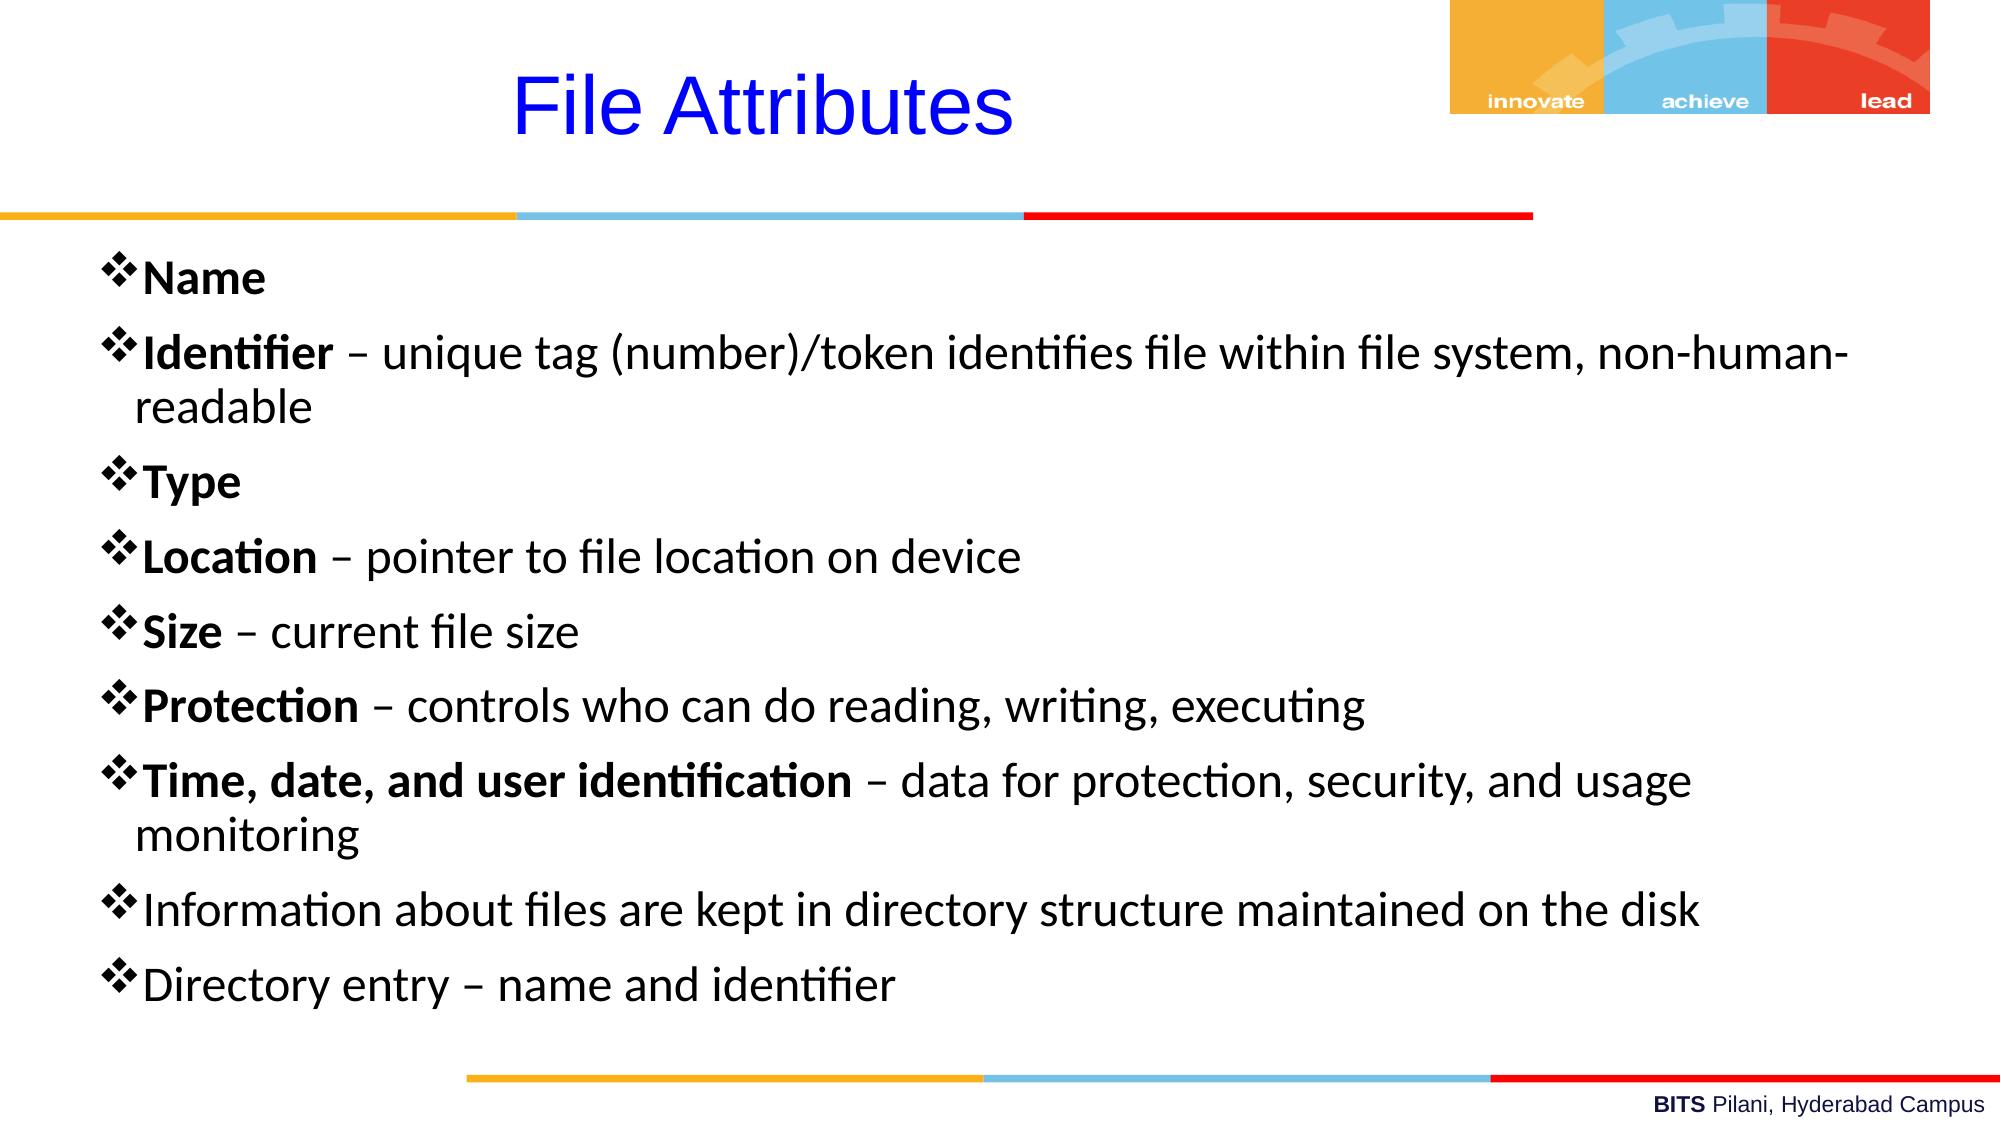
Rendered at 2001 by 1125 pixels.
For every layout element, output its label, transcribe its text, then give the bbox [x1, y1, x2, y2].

text_box File Attributes [65, 43, 1461, 159]
picture [1449, 0, 1930, 114]
text_box Name Identifier – unique tag (number)/token identifies file within file system, non-human-readable Type Location – pointer to file location on device Size – current file size Protection – controls who can do reading, writing, executing Time, date, and user identification – data for protection, security, and usage monitoring Information about files are kept in directory structure maintained on the disk Directory entry – name and identifier [82, 244, 1899, 1074]
